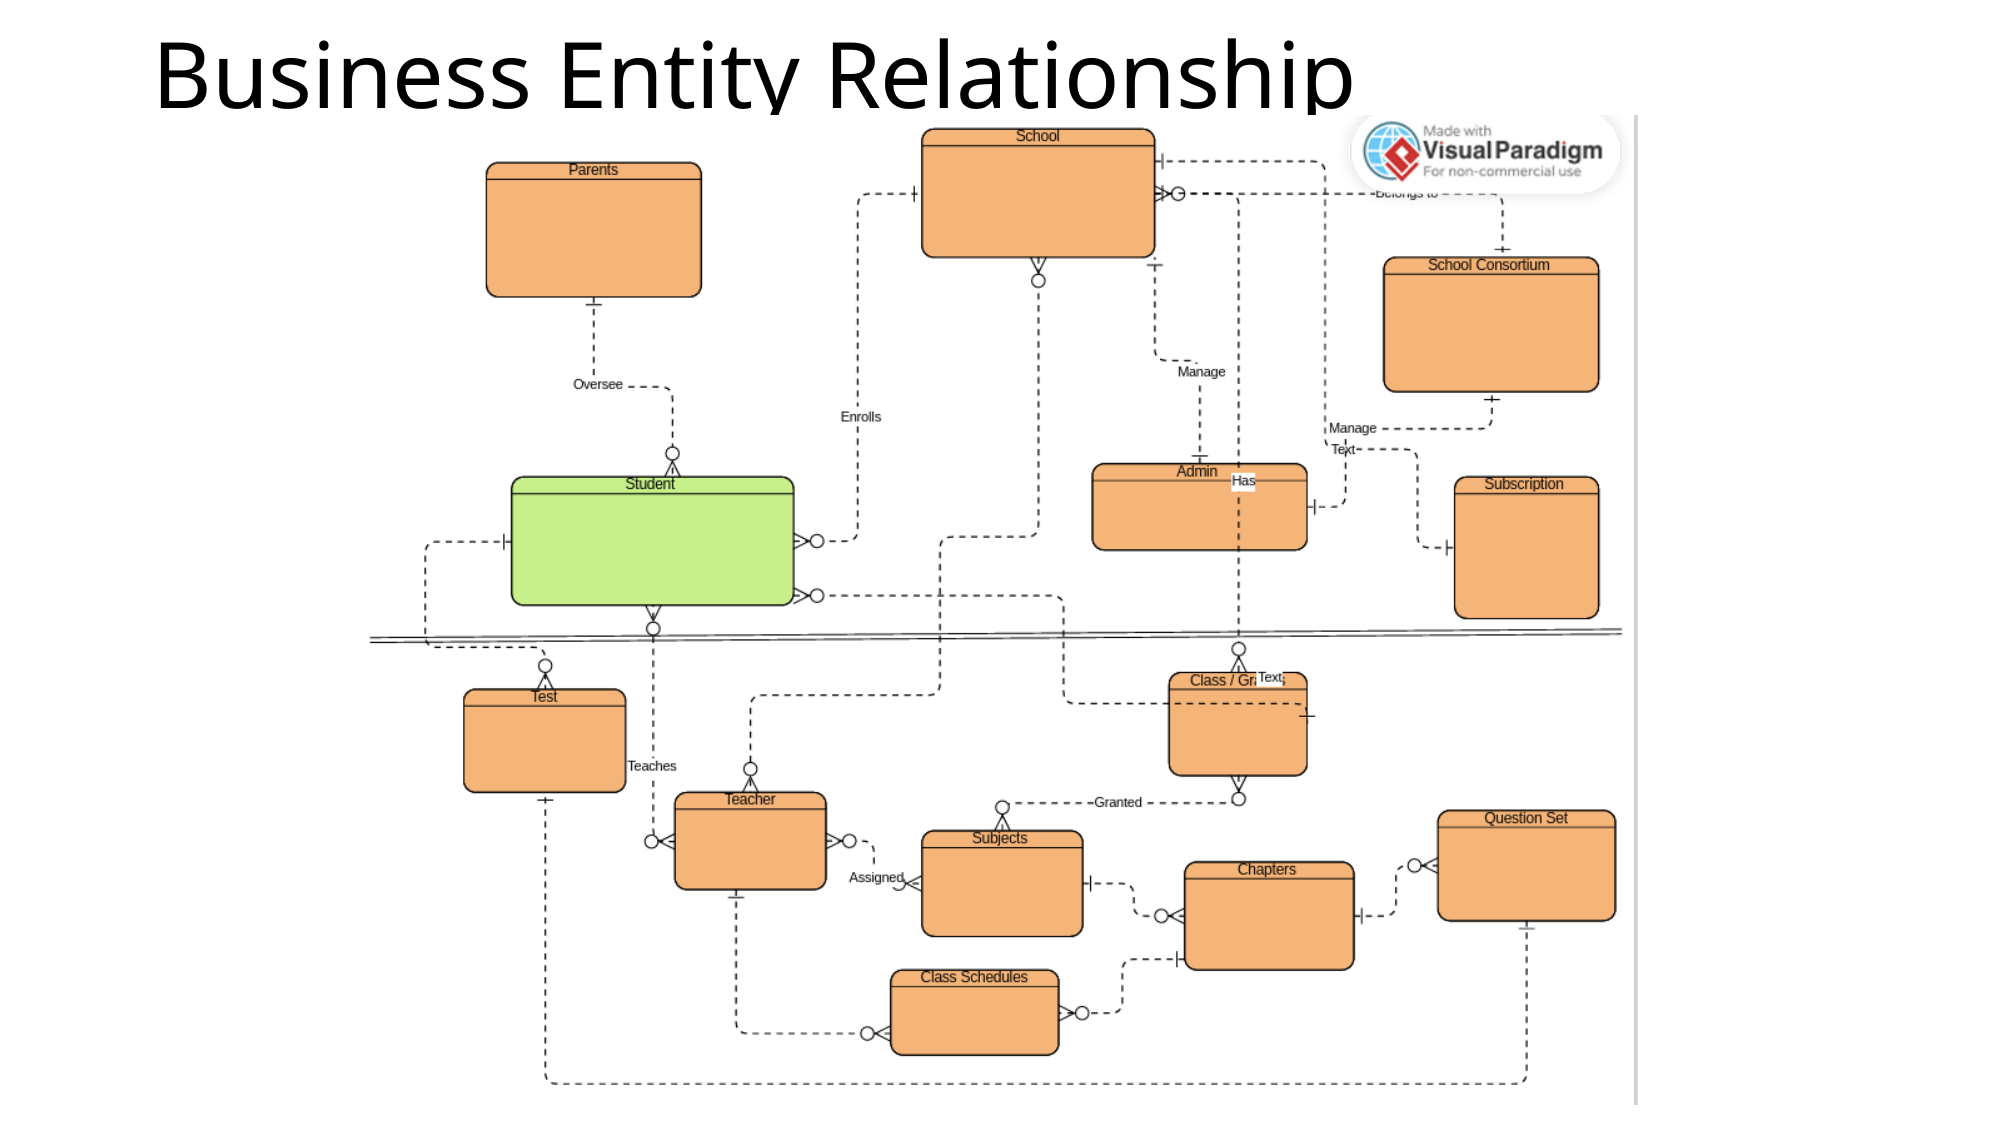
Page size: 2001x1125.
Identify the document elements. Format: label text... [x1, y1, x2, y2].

picture [337, 115, 1638, 1105]
title Business Entity Relationship [137, 20, 1863, 136]
